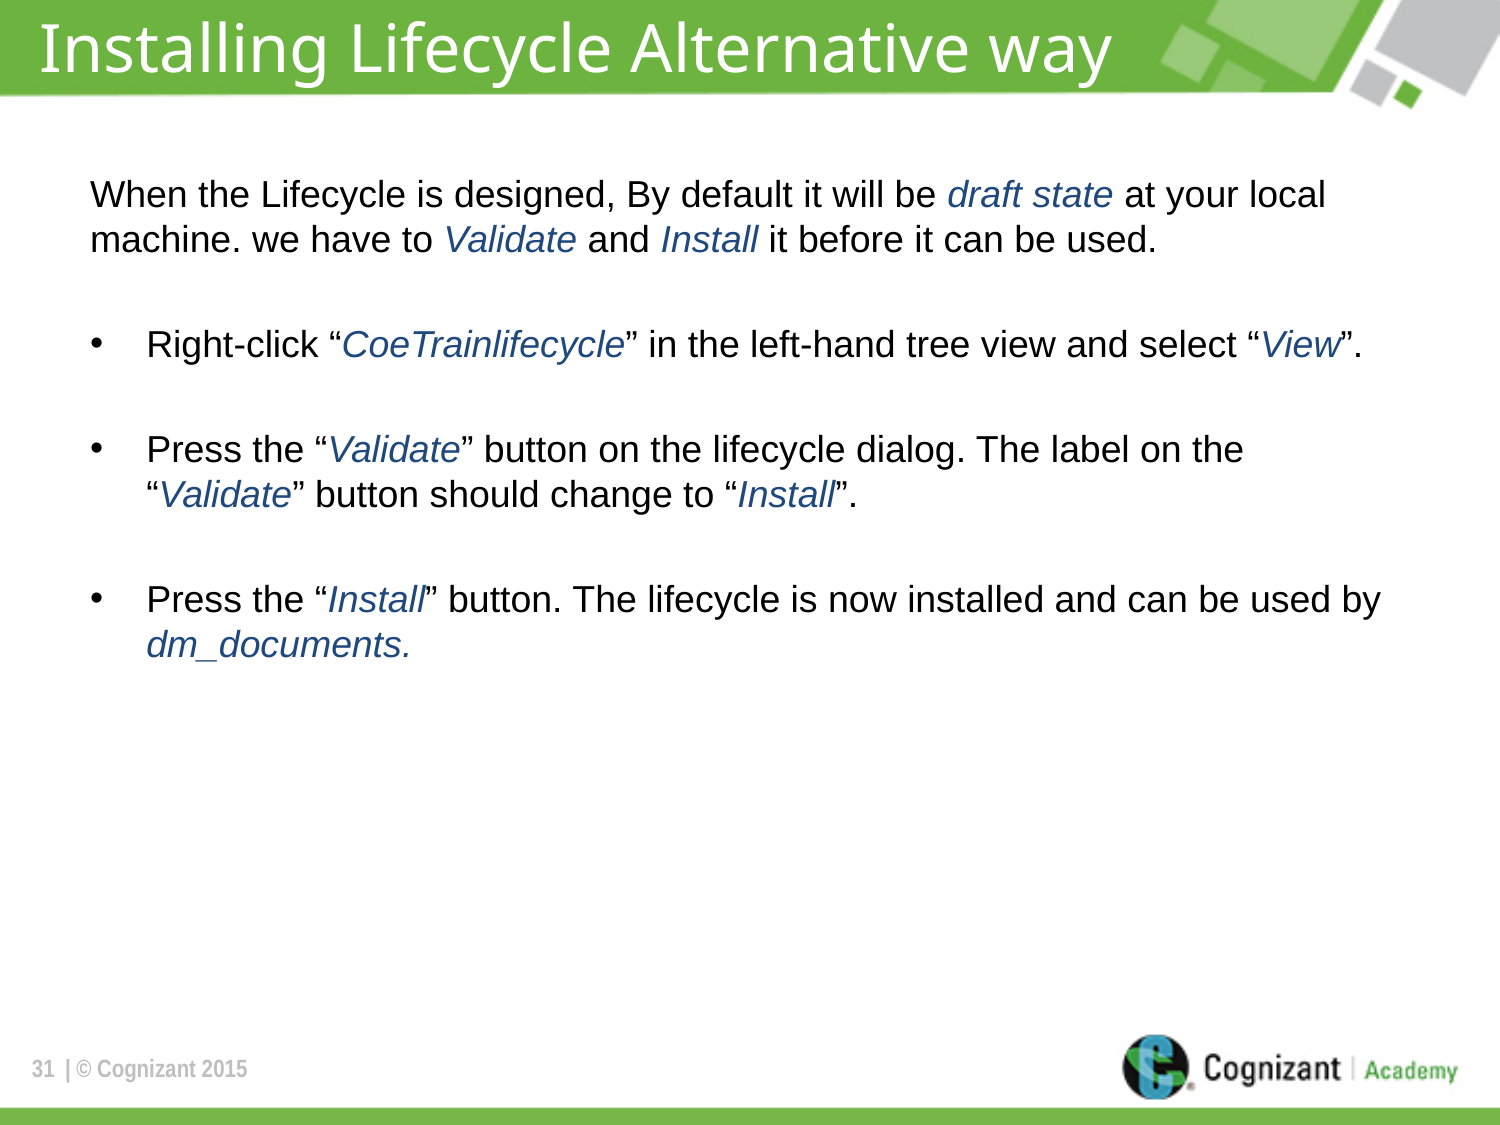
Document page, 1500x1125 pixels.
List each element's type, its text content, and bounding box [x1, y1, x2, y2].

title Installing Lifecycle Alternative way [24, 3, 1200, 88]
footer | © Cognizant 2015 [88, 1037, 275, 1098]
slide_number 31 [16, 1037, 88, 1098]
list When the Lifecycle is designed, By default it will be draft state at your local machine. we have to Validate and Install it before it can be used. Right-click “CoeTrainlifecycle” in the left-hand tree view and select “View”. Press the “Validate” button on the lifecycle dialog. The label on the “Validate” button should change to “Install”. Press the “Install” button. The lifecycle is now installed and can be used by dm_documents. [74, 162, 1426, 1006]
picture [0, 0, 1500, 1125]
